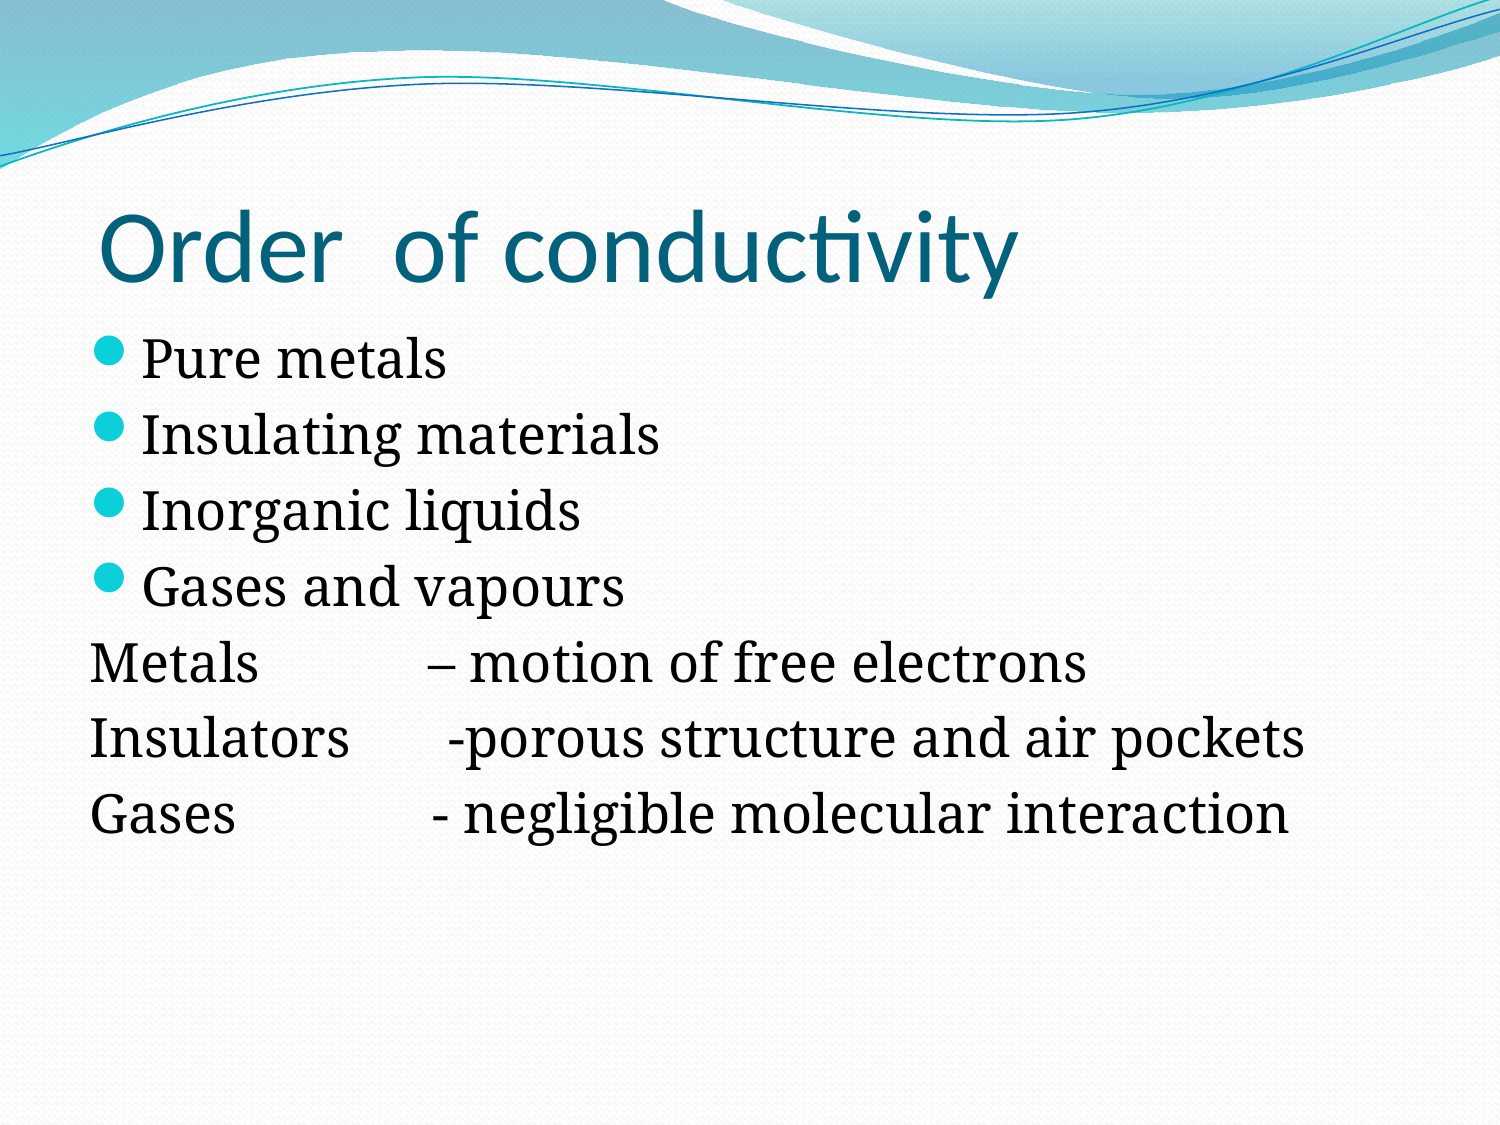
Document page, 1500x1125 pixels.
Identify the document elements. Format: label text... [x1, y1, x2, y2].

list Pure metals Insulating materials Inorganic liquids Gases and vapours Metals – motion of free electrons Insulators -porous structure and air pockets Gases - negligible molecular interaction [75, 317, 1425, 1038]
title Order of conductivity [75, 115, 1425, 303]
